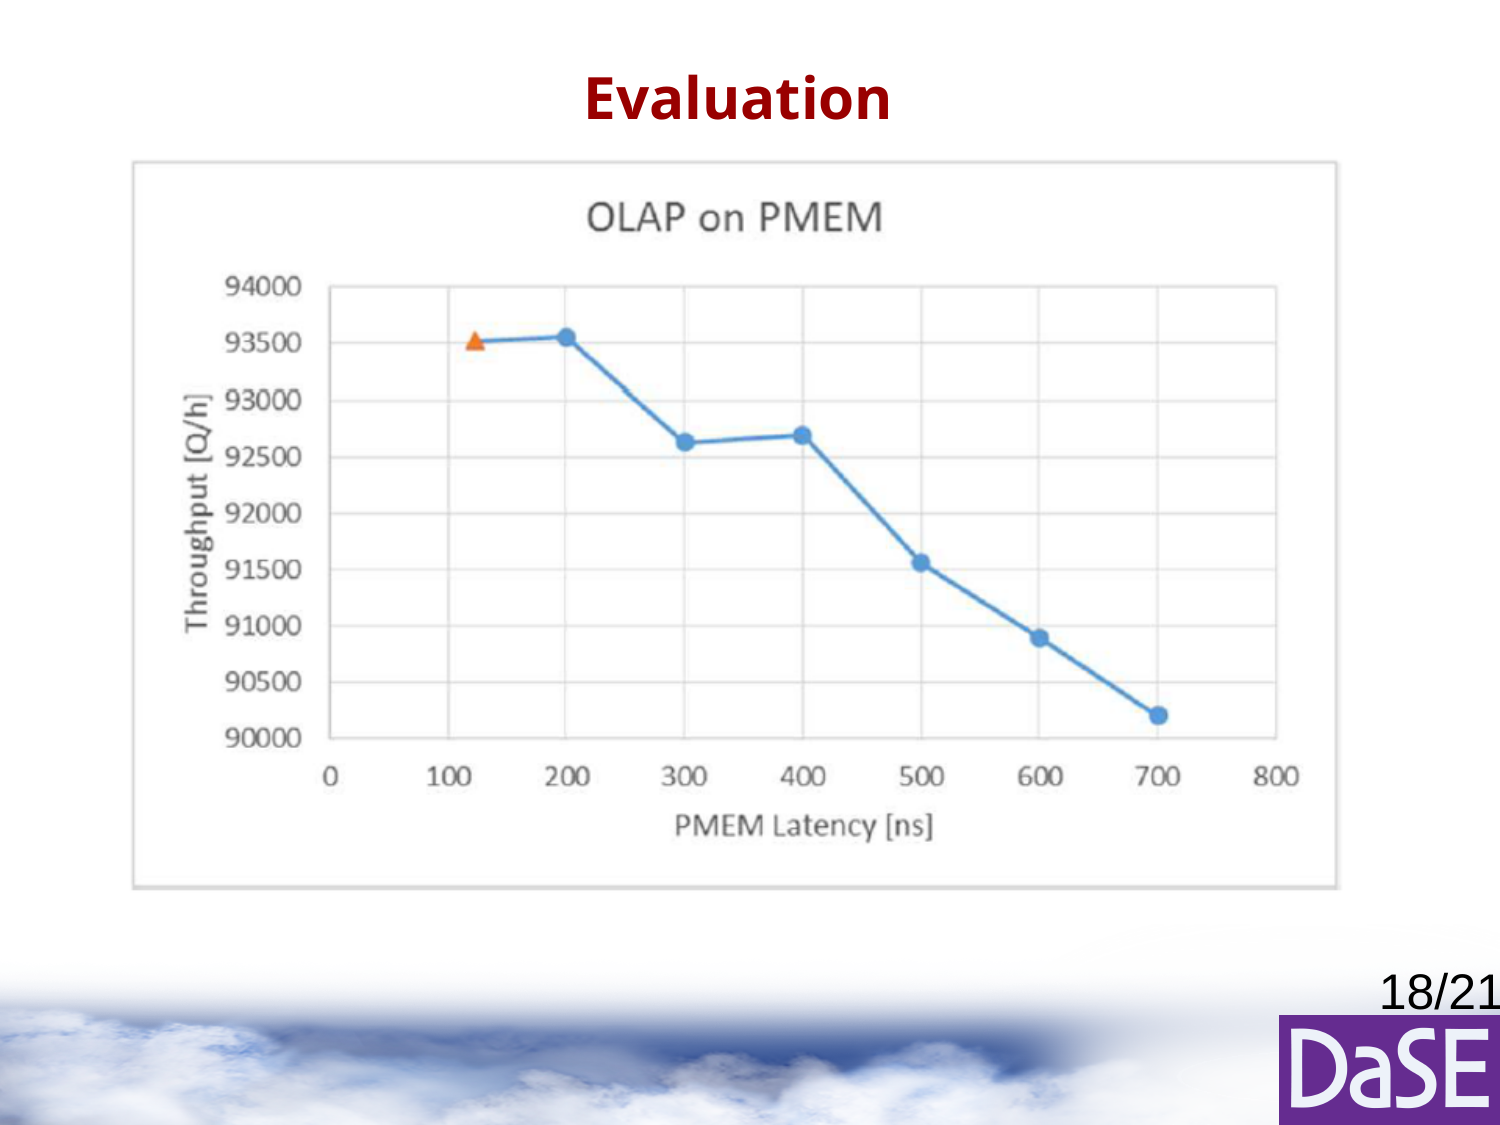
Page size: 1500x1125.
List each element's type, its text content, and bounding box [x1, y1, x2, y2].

picture [122, 148, 1355, 903]
text_box [1278, 1008, 1500, 1125]
picture [0, 924, 1500, 1125]
text_box 18/21 [1364, 952, 1500, 1008]
title Evaluation [36, 30, 1441, 161]
